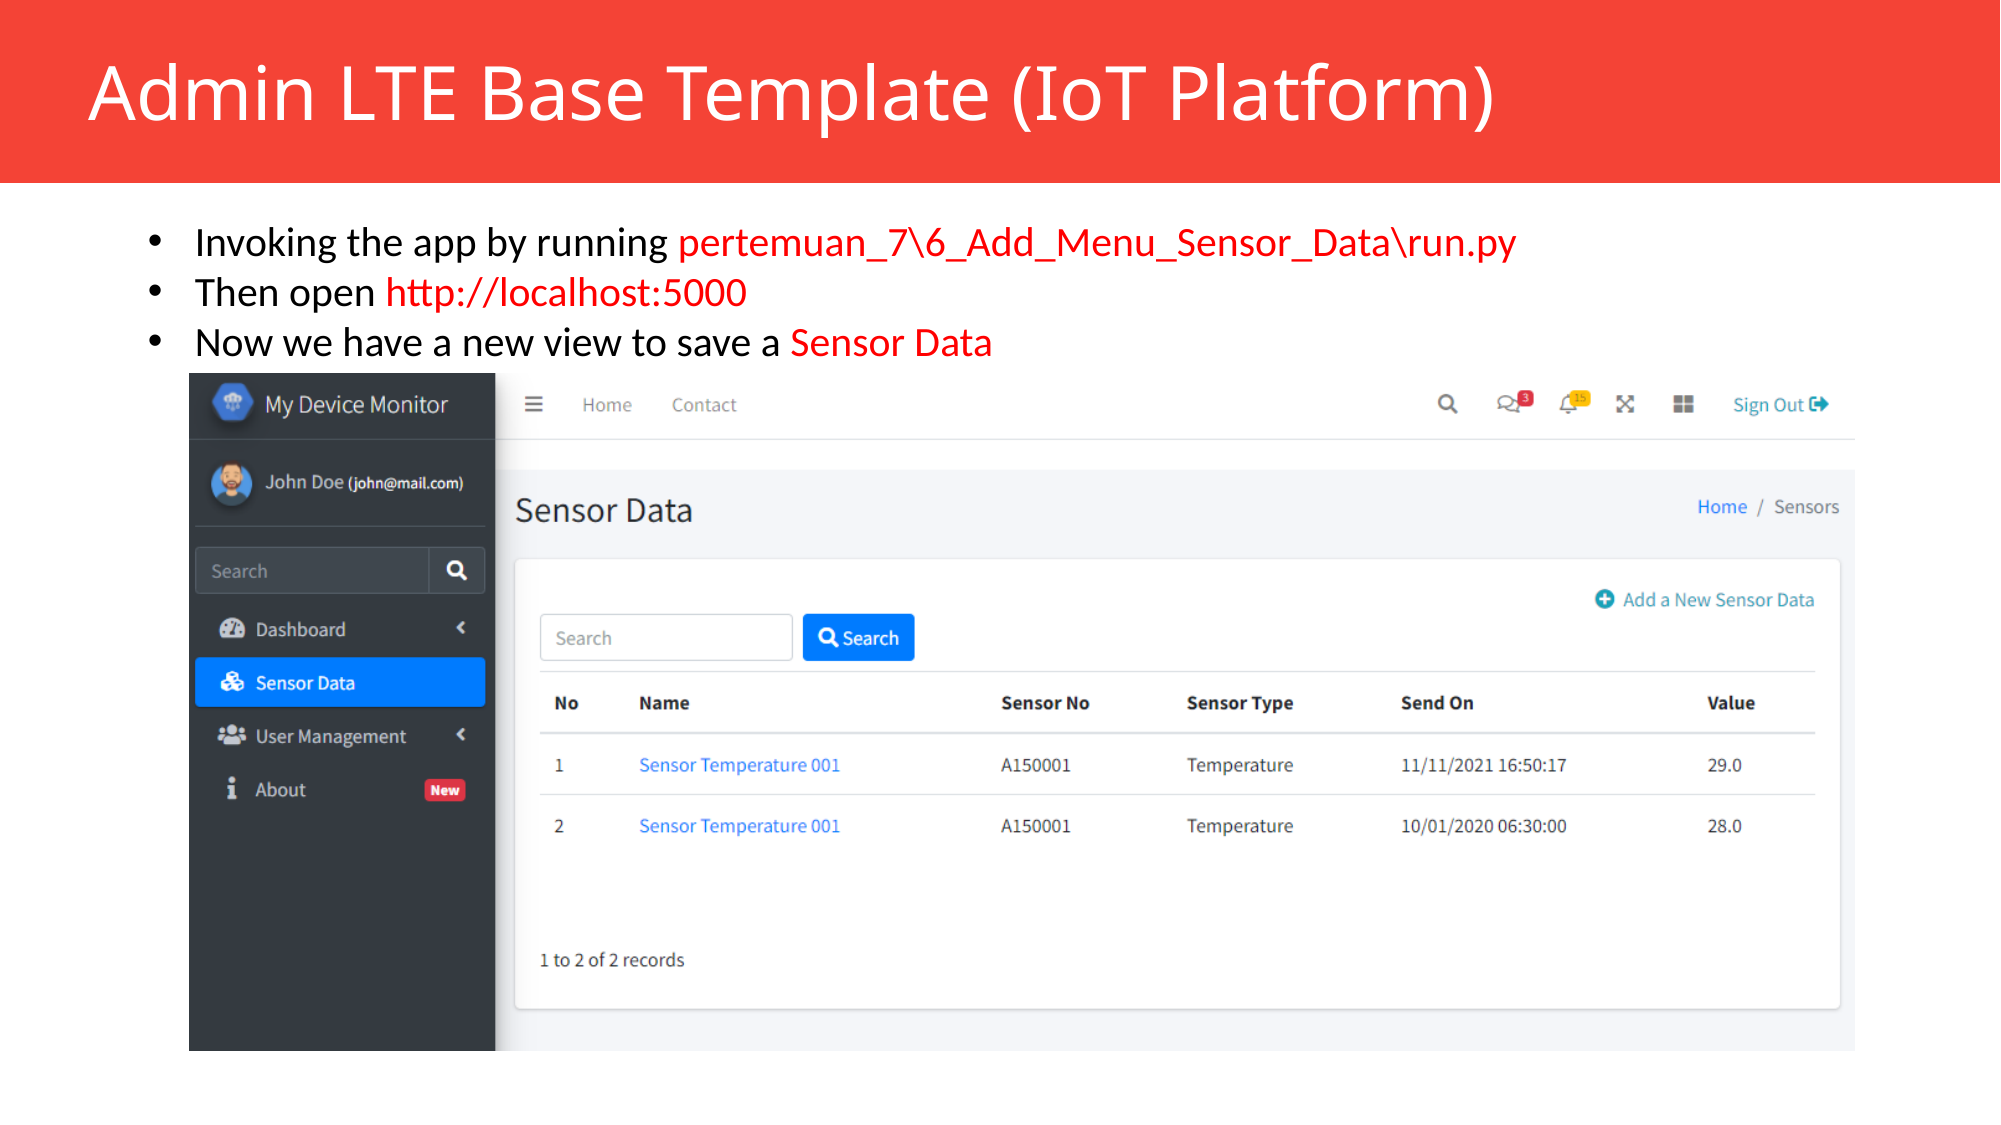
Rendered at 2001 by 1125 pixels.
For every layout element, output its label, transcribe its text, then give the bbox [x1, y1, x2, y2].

picture [189, 373, 1855, 1052]
text_box [0, 0, 2000, 184]
text_box Invoking the app by running pertemuan_7\6_Add_Menu_Sensor_Data\run.py Then open http://localhost:5000 Now we have a new view to save a Sensor Data [133, 207, 1533, 373]
text_box Admin LTE Base Template (IoT Platform) [73, 37, 1511, 143]
